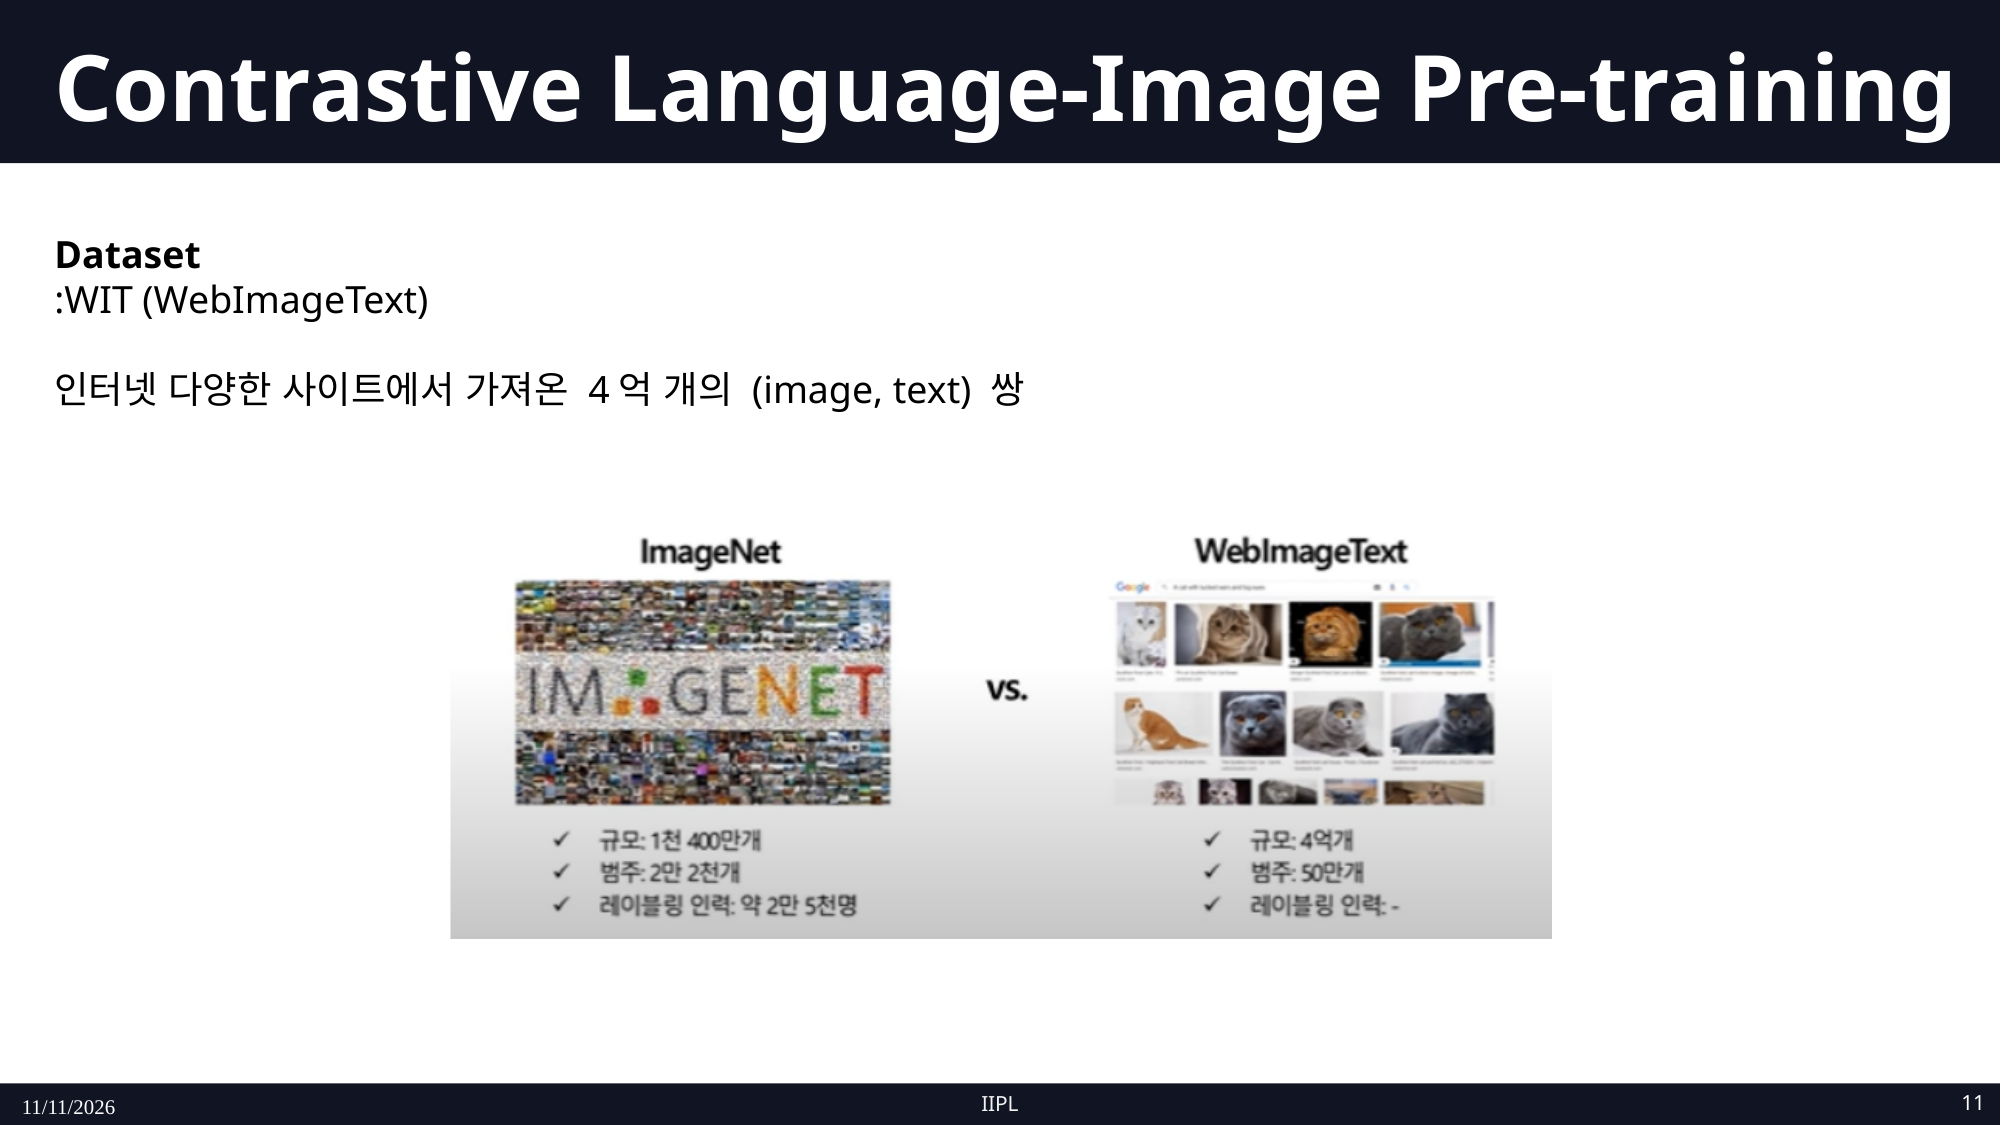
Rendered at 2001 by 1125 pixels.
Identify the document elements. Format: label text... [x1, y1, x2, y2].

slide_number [6, 1076, 154, 1125]
slide_number 11 [1860, 1073, 2000, 1125]
text_box Dataset :WIT (WebImageText) 인터넷 다양한 사이트에서 가져온 4억 개의 (image, text) 쌍 [39, 223, 1391, 419]
footer IIPL [662, 1074, 1338, 1125]
title Contrastive Language-Image Pre-training [39, 34, 1975, 149]
picture [443, 495, 1552, 939]
